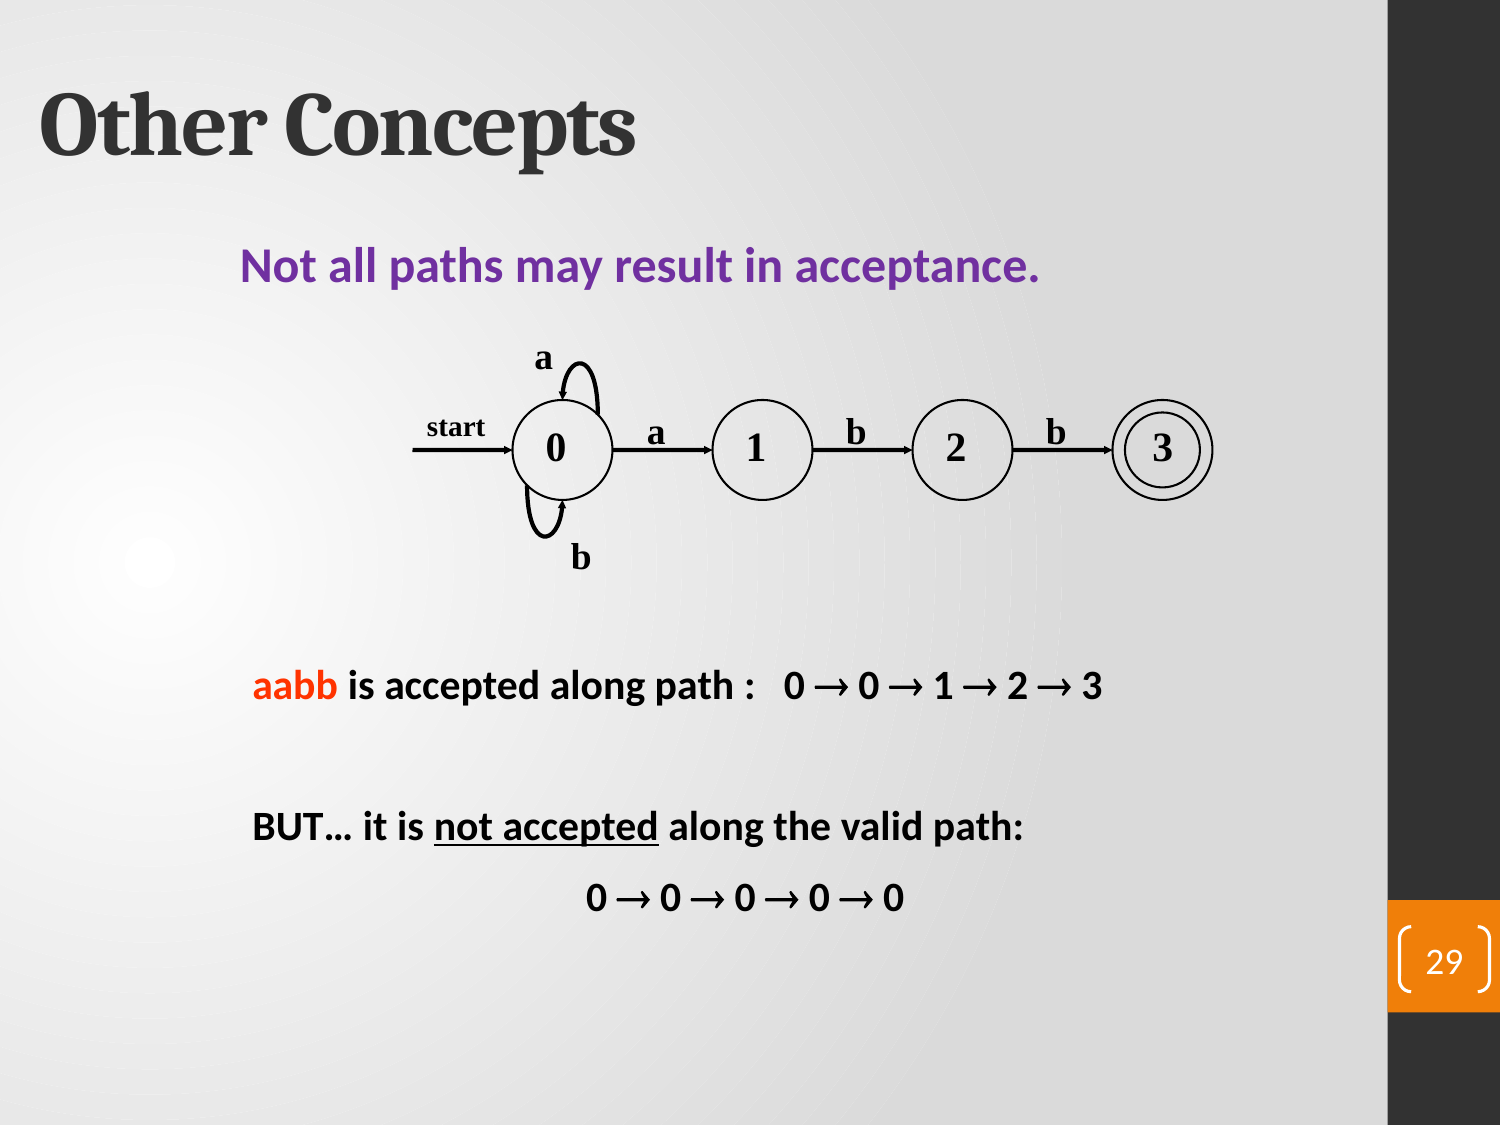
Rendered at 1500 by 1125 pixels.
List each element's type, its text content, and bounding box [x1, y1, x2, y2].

text_box Not all paths may result in acceptance. [225, 224, 1450, 300]
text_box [399, 324, 1213, 586]
title Other Concepts [24, 24, 1275, 213]
text_box aabb is accepted along path : 0  0  1  2  3 BUT… it is not accepted along the valid path: 0  0  0  0  0 [237, 650, 1263, 928]
slide_number 29 [1397, 925, 1492, 994]
